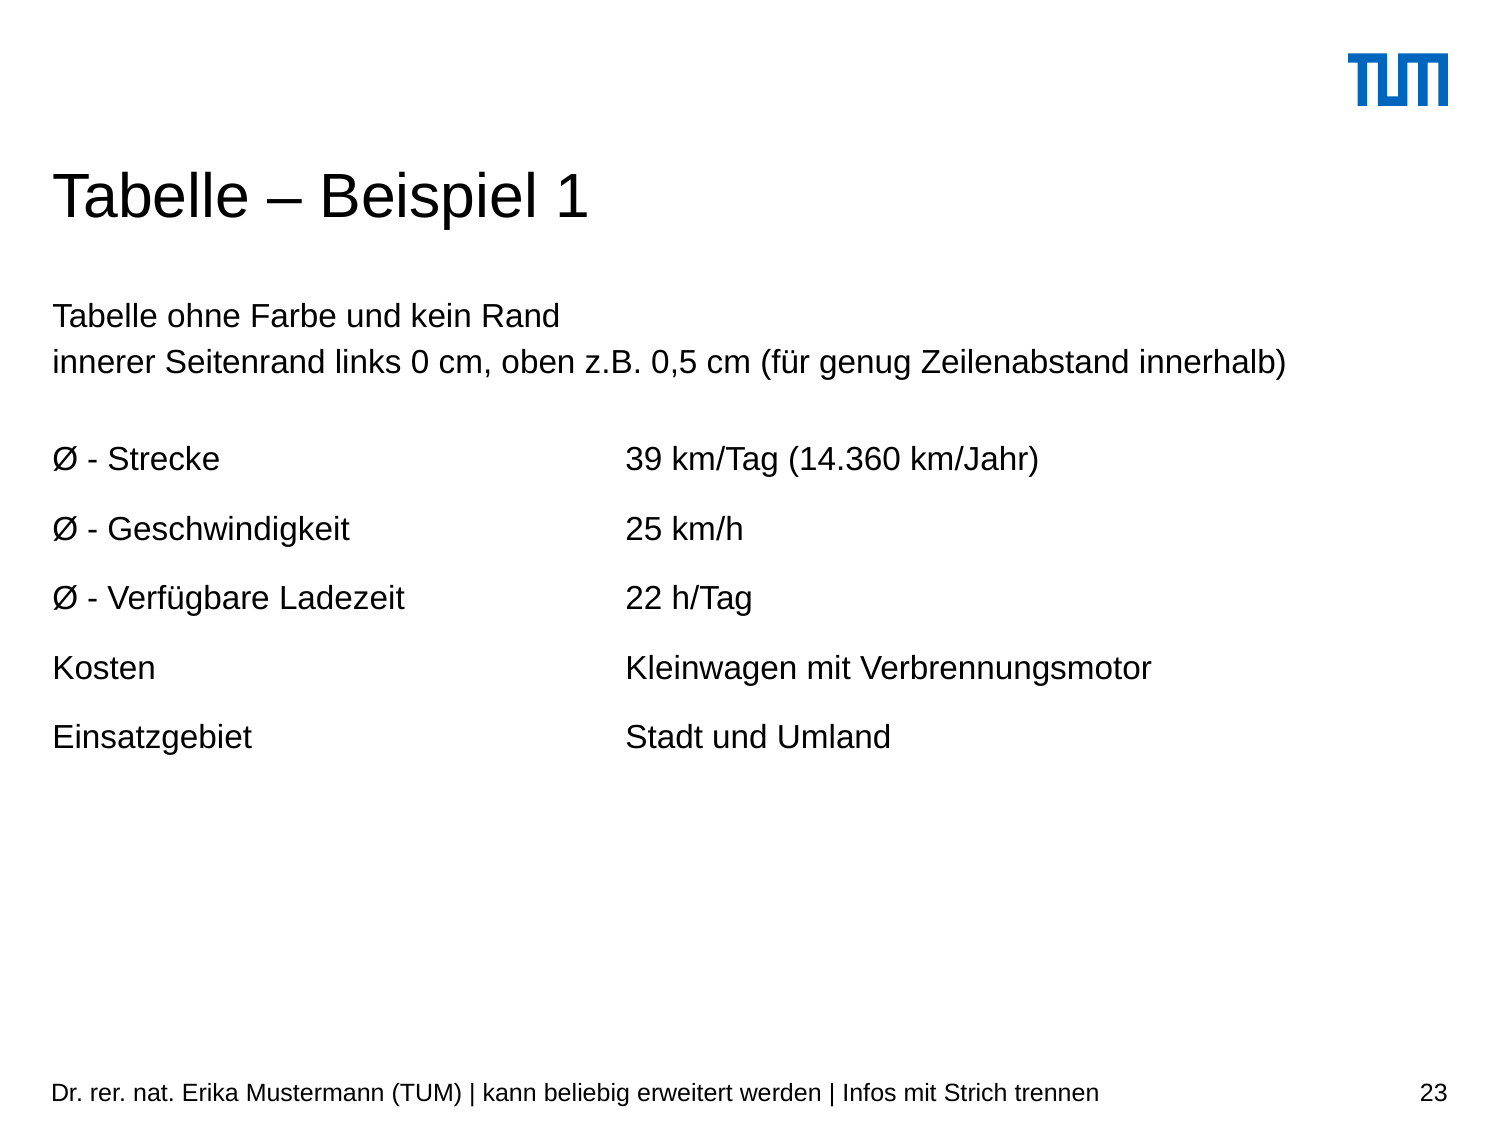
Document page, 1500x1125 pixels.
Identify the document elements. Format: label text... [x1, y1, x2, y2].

table_cell Ø - Geschwindigkeit [52, 479, 625, 549]
footer Dr. rer. nat. Erika Mustermann (TUM) | kann beliebig erweitert werden | Infos mit Strich trennen [51, 1061, 1112, 1122]
table_cell 25 km/h [625, 479, 1448, 549]
table_cell Kleinwagen mit Verbrennungsmotor [625, 618, 1448, 688]
table_cell Einsatzgebiet [52, 688, 625, 757]
list Tabelle ohne Farbe und kein Rand innerer Seitenrand links 0 cm, oben z.B. 0,5 cm (für genug Zeilenabstand innerhalb) [52, 288, 1449, 407]
title Tabelle – Beispiel 1 [52, 162, 1449, 231]
table_cell Ø - Verfügbare Ladezeit [52, 549, 625, 618]
table_cell Stadt und Umland [625, 688, 1448, 757]
table_cell Kosten [52, 618, 625, 688]
table_header Ø - Strecke [52, 410, 625, 479]
slide_number 23 [1112, 1061, 1448, 1122]
table_cell 22 h/Tag [625, 549, 1448, 618]
table_header 39 km/Tag (14.360 km/Jahr) [625, 410, 1448, 479]
